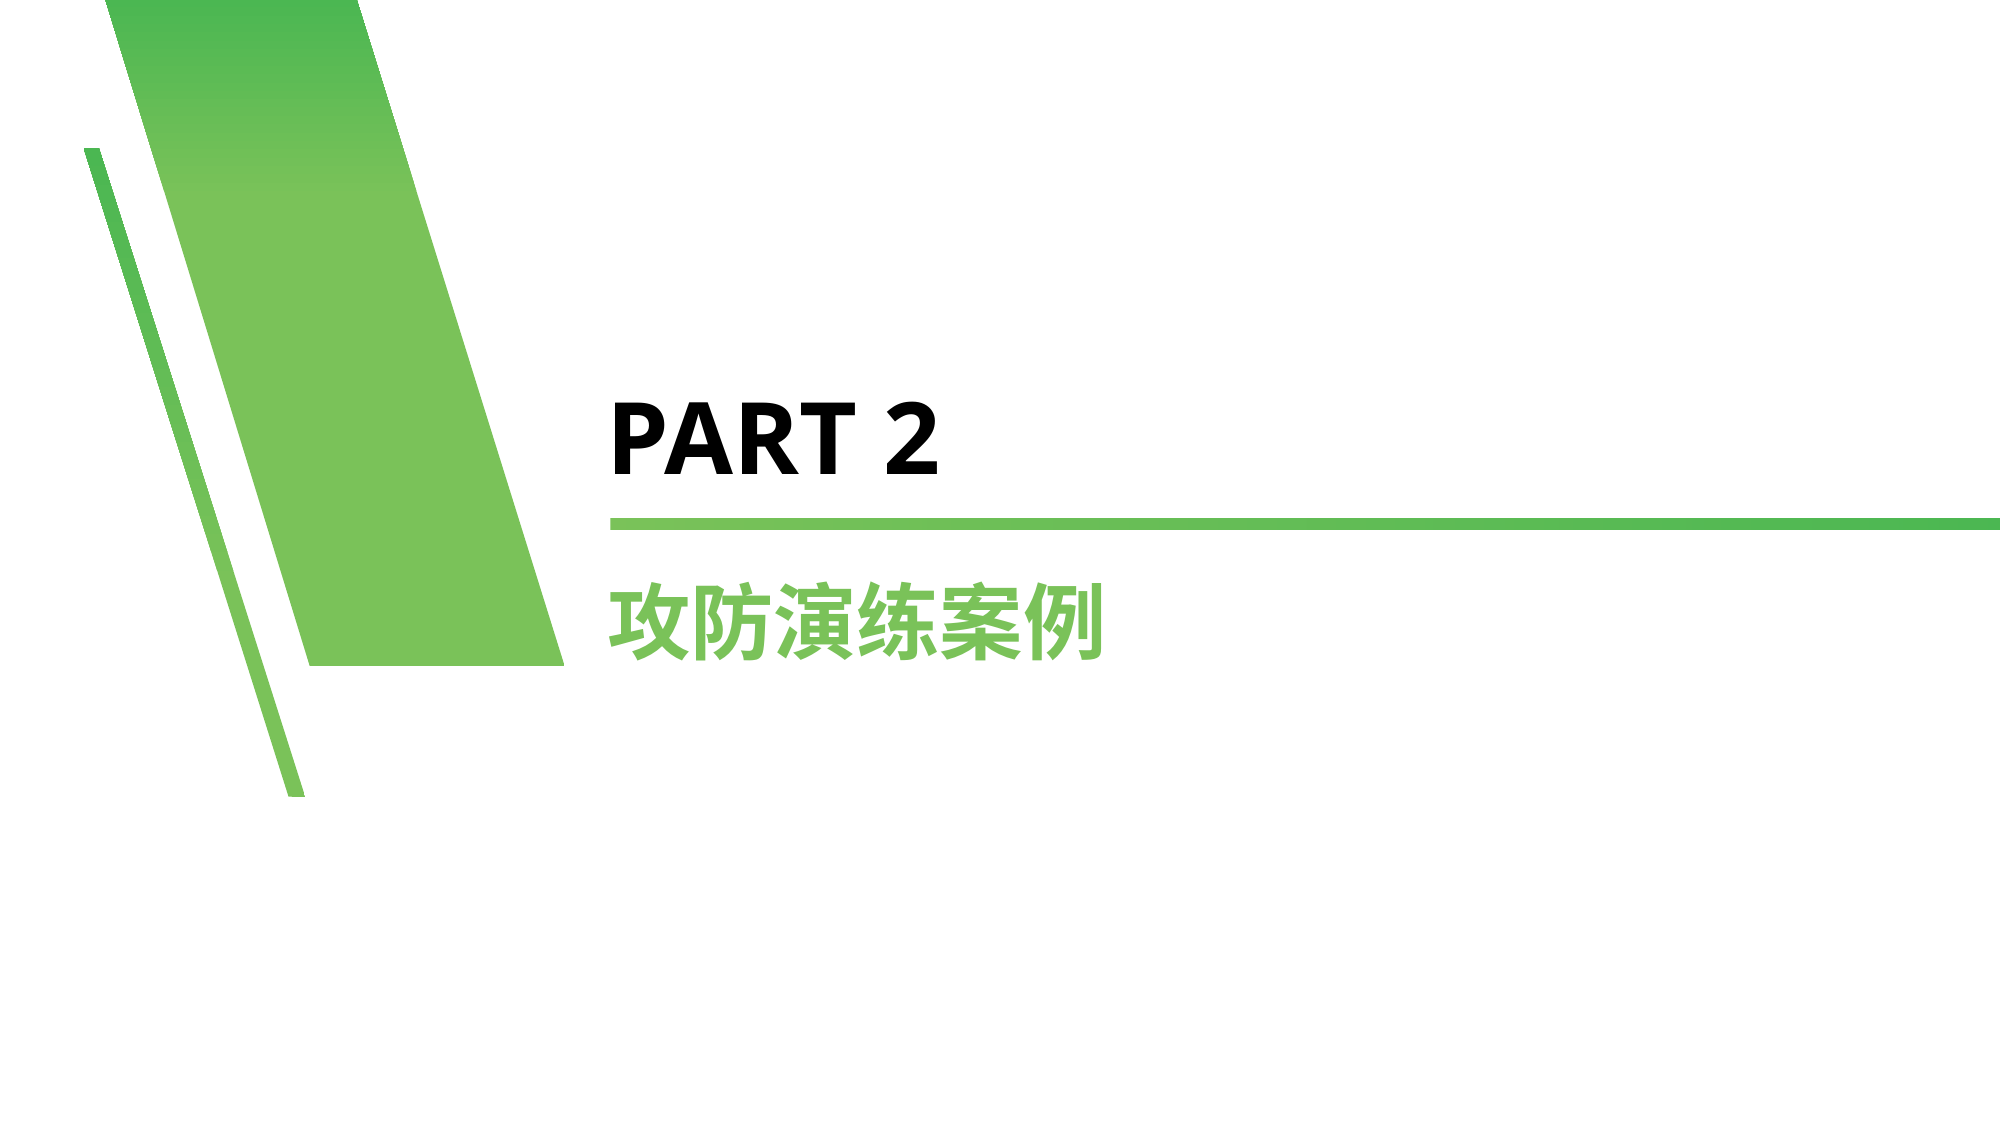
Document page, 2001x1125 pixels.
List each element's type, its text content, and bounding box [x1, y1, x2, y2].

text_box PART 2 [592, 367, 1150, 502]
text_box 攻防演练案例 [592, 563, 1475, 678]
